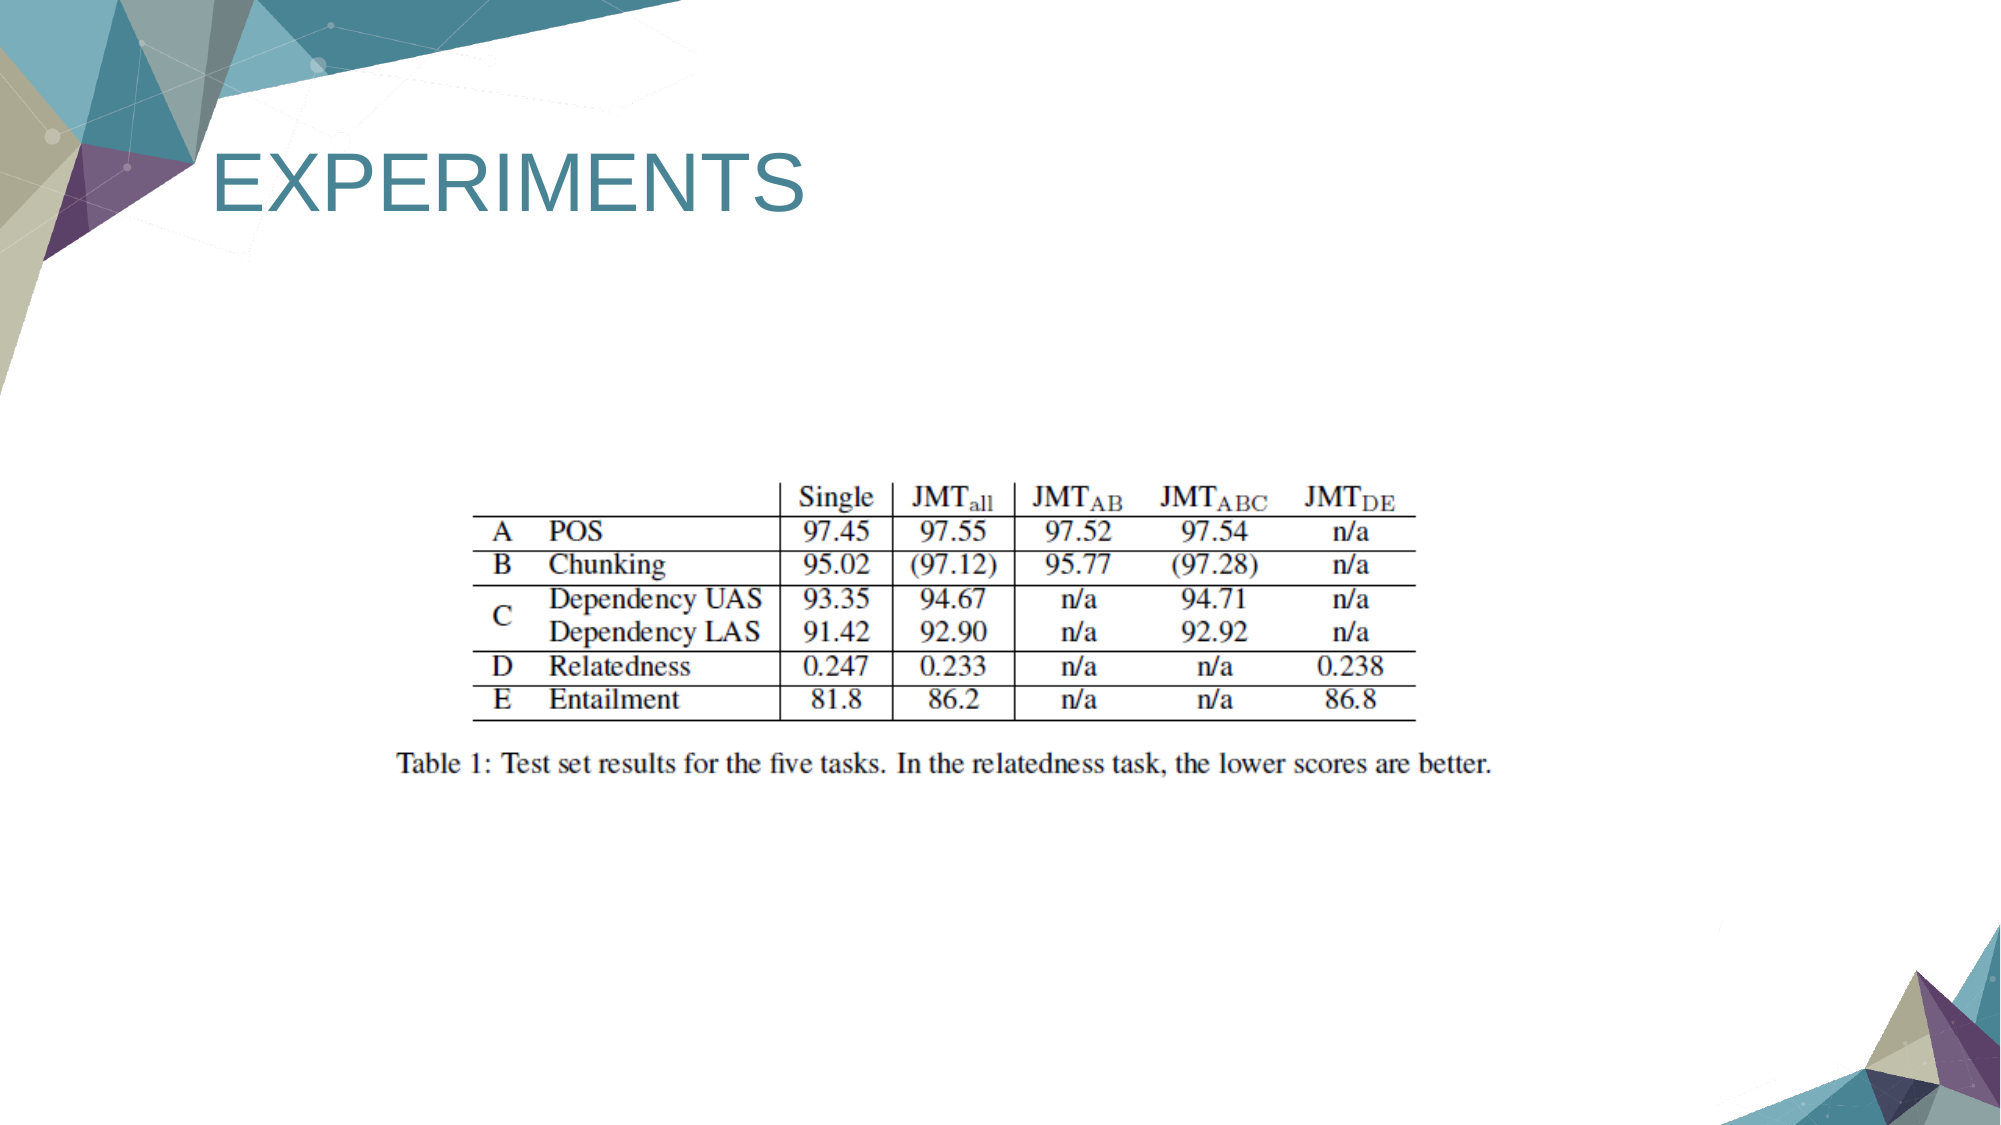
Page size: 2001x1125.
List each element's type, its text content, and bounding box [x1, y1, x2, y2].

picture [1717, 920, 2001, 1125]
title EXPERIMENTS [195, 111, 1805, 259]
picture [384, 469, 1510, 789]
picture [0, 0, 697, 404]
